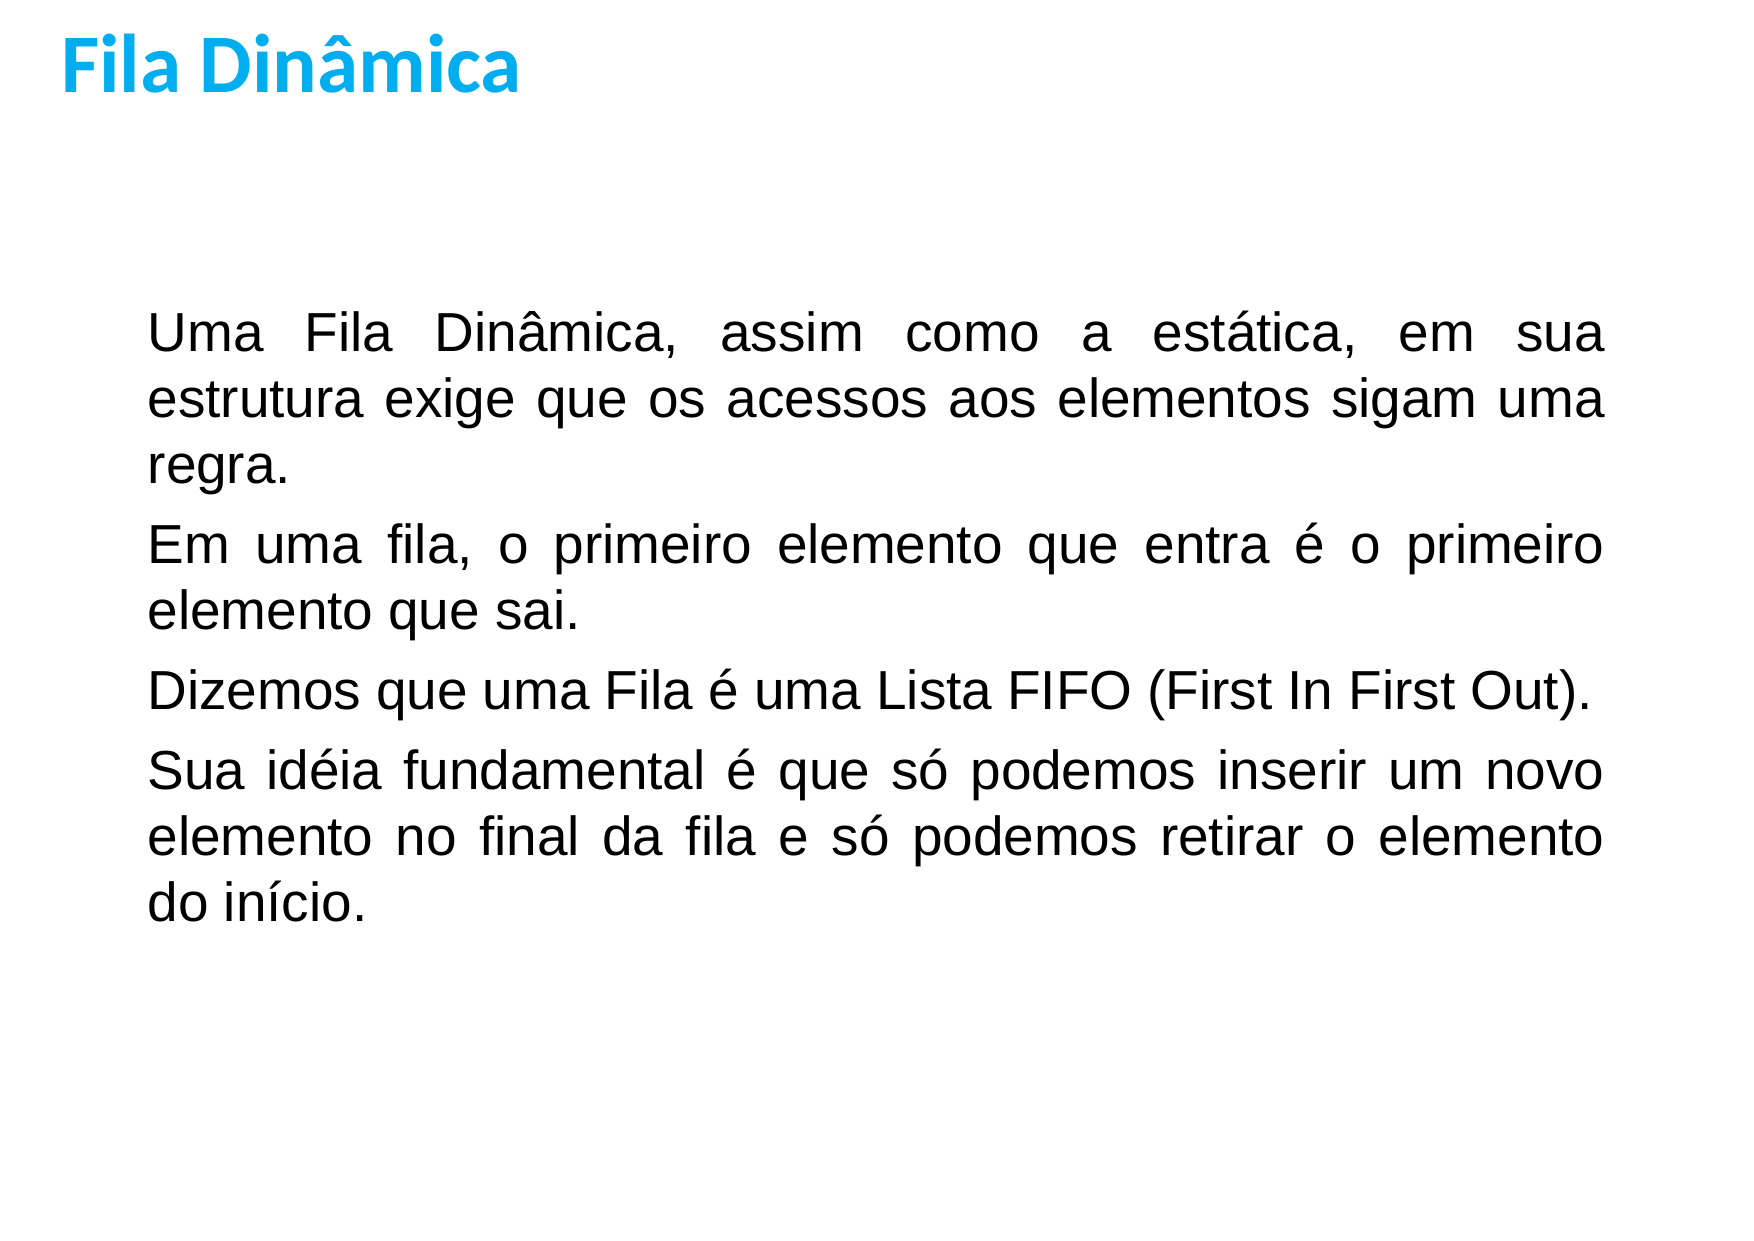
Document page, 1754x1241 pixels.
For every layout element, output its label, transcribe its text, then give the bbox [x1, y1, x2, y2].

text_box Uma Fila Dinâmica, assim como a estática, em sua estrutura exige que os acessos aos elementos sigam uma regra. Em uma fila, o primeiro elemento que entra é o primeiro elemento que sai. Dizemos que uma Fila é uma Lista FIFO (First In First Out). Sua idéia fundamental é que só podemos inserir um novo elemento no final da fila e só podemos retirar o elemento do início. [132, 289, 1621, 1108]
text_box Fila Dinâmica [46, 1, 1535, 118]
